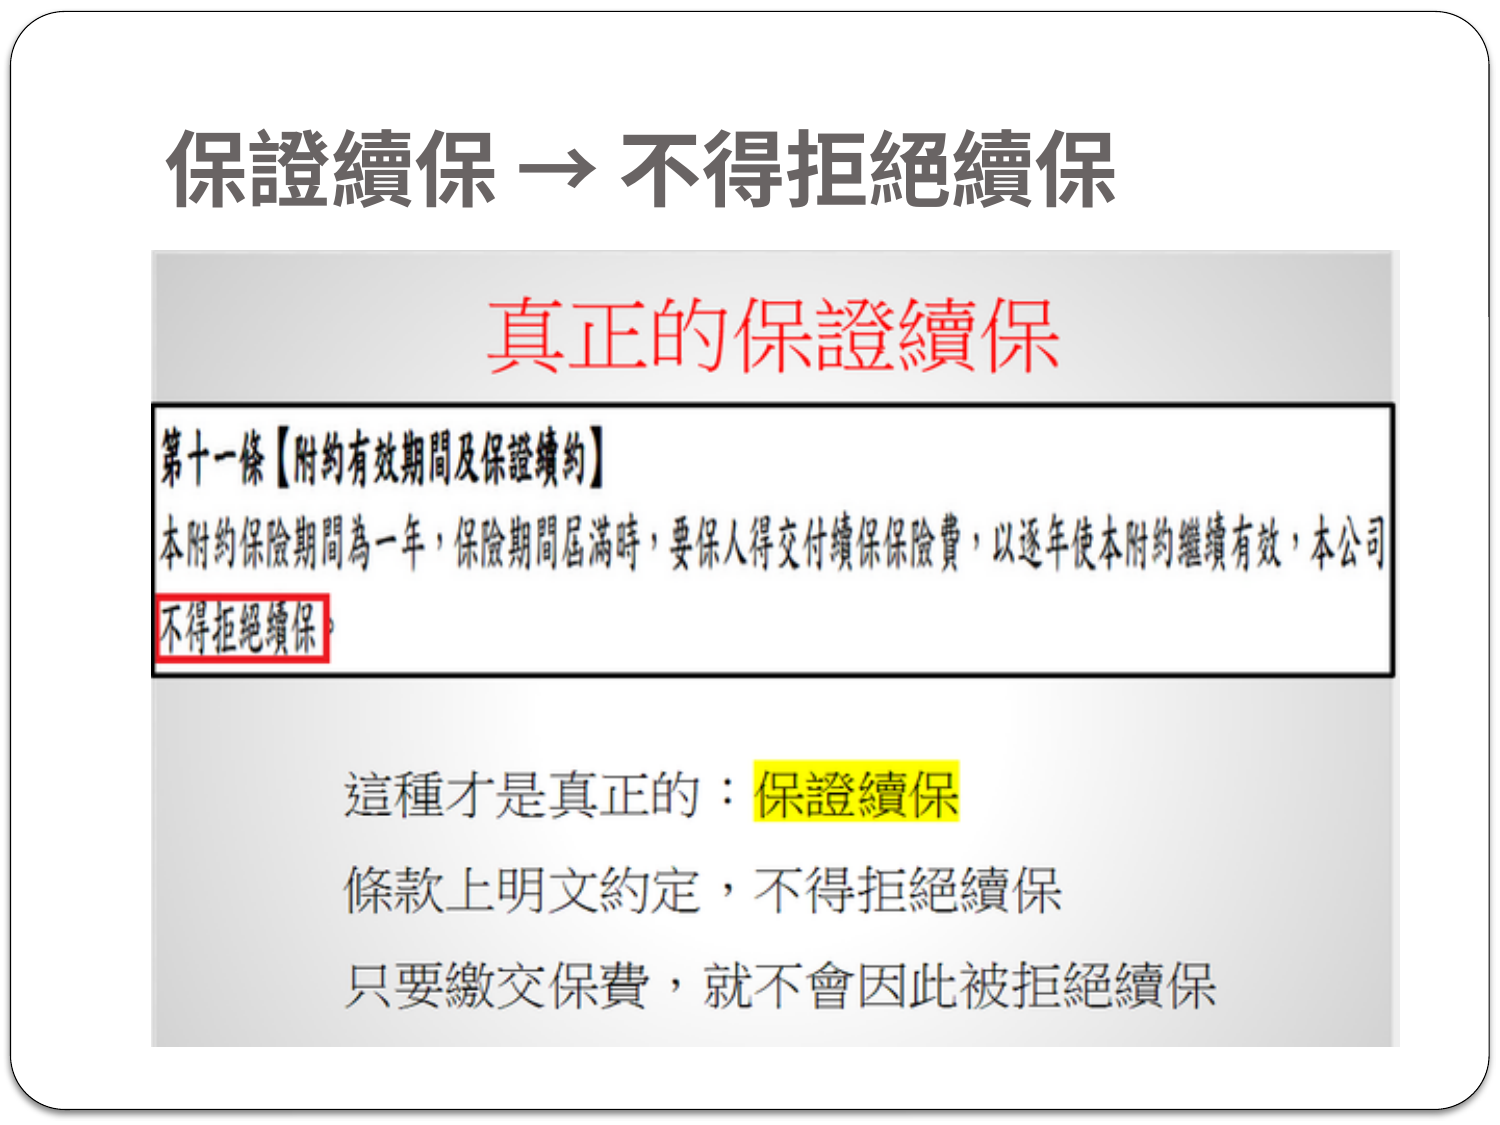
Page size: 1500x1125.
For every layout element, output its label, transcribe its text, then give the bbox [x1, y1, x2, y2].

picture [151, 249, 1400, 1047]
title 保證續保 → 不得拒絕續保 [150, 45, 1425, 233]
